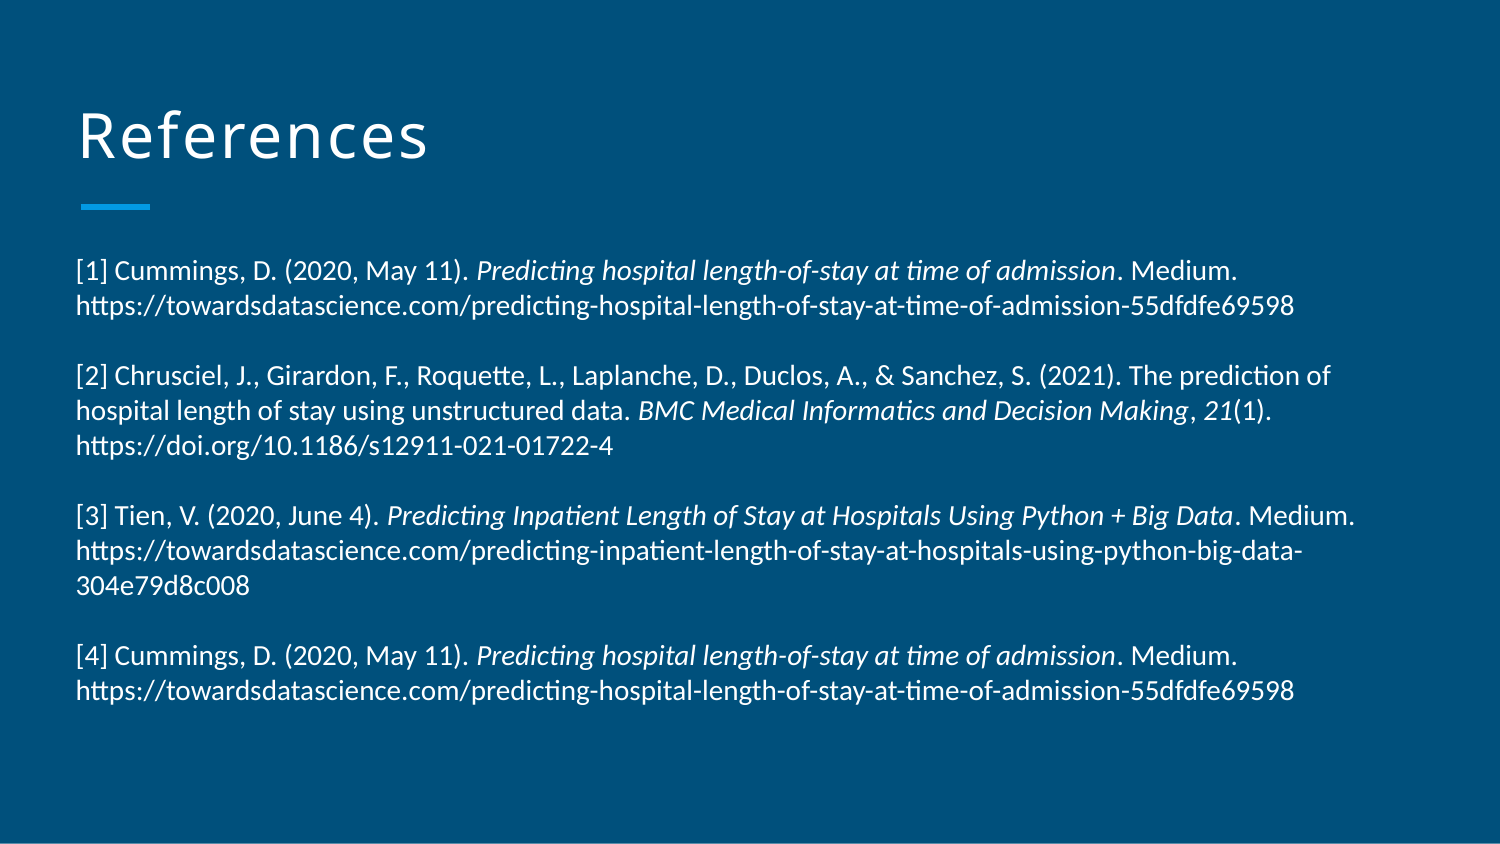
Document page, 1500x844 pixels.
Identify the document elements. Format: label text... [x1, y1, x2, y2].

title References [75, 94, 873, 237]
text_box [1] Cummings, D. (2020, May 11). Predicting hospital length-of-stay at time of admission. Medium. https://towardsdatascience.com/predicting-hospital-length-of-stay-at-time-of-admission-55dfdfe69598 [2] Chrusciel, J., Girardon, F., Roquette, L., Laplanche, D., Duclos, A., & Sanchez, S. (2021). The prediction of hospital length of stay using unstructured data. BMC Medical Informatics and Decision Making, 21(1). https://doi.org/10.1186/s12911-021-01722-4 [3] Tien, V. (2020, June 4). Predicting Inpatient Length of Stay at Hospitals Using Python + Big Data. Medium. https://towardsdatascience.com/predicting-inpatient-length-of-stay-at-hospitals-using-python-big-data-304e79d8c008 [4] Cummings, D. (2020, May 11). Predicting hospital length-of-stay at time of admission. Medium. https://towardsdatascience.com/predicting-hospital-length-of-stay-at-time-of-admission-55dfdfe69598 [75, 249, 1375, 742]
